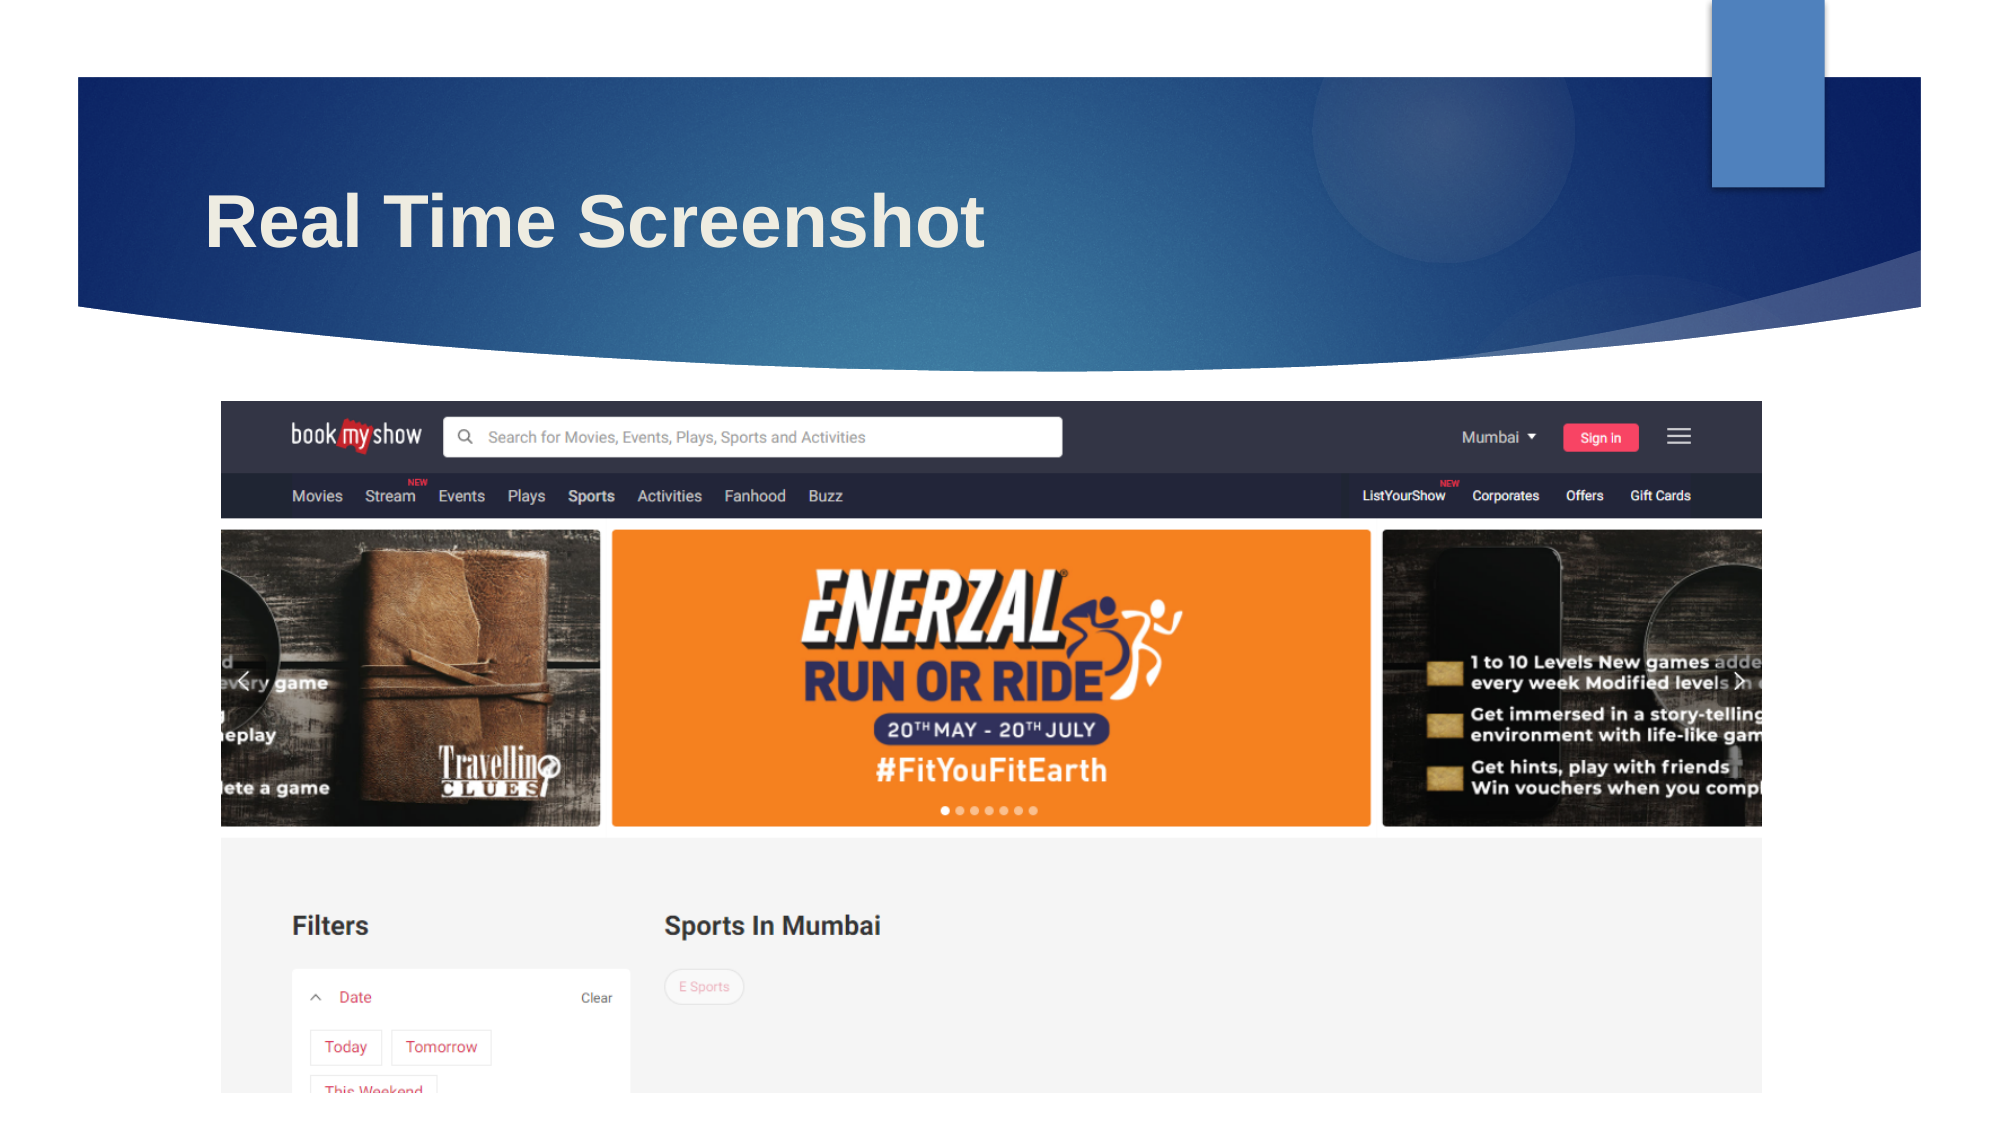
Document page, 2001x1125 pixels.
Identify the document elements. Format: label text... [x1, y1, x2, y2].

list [221, 401, 1762, 1093]
title Real Time Screenshot [189, 159, 1627, 276]
